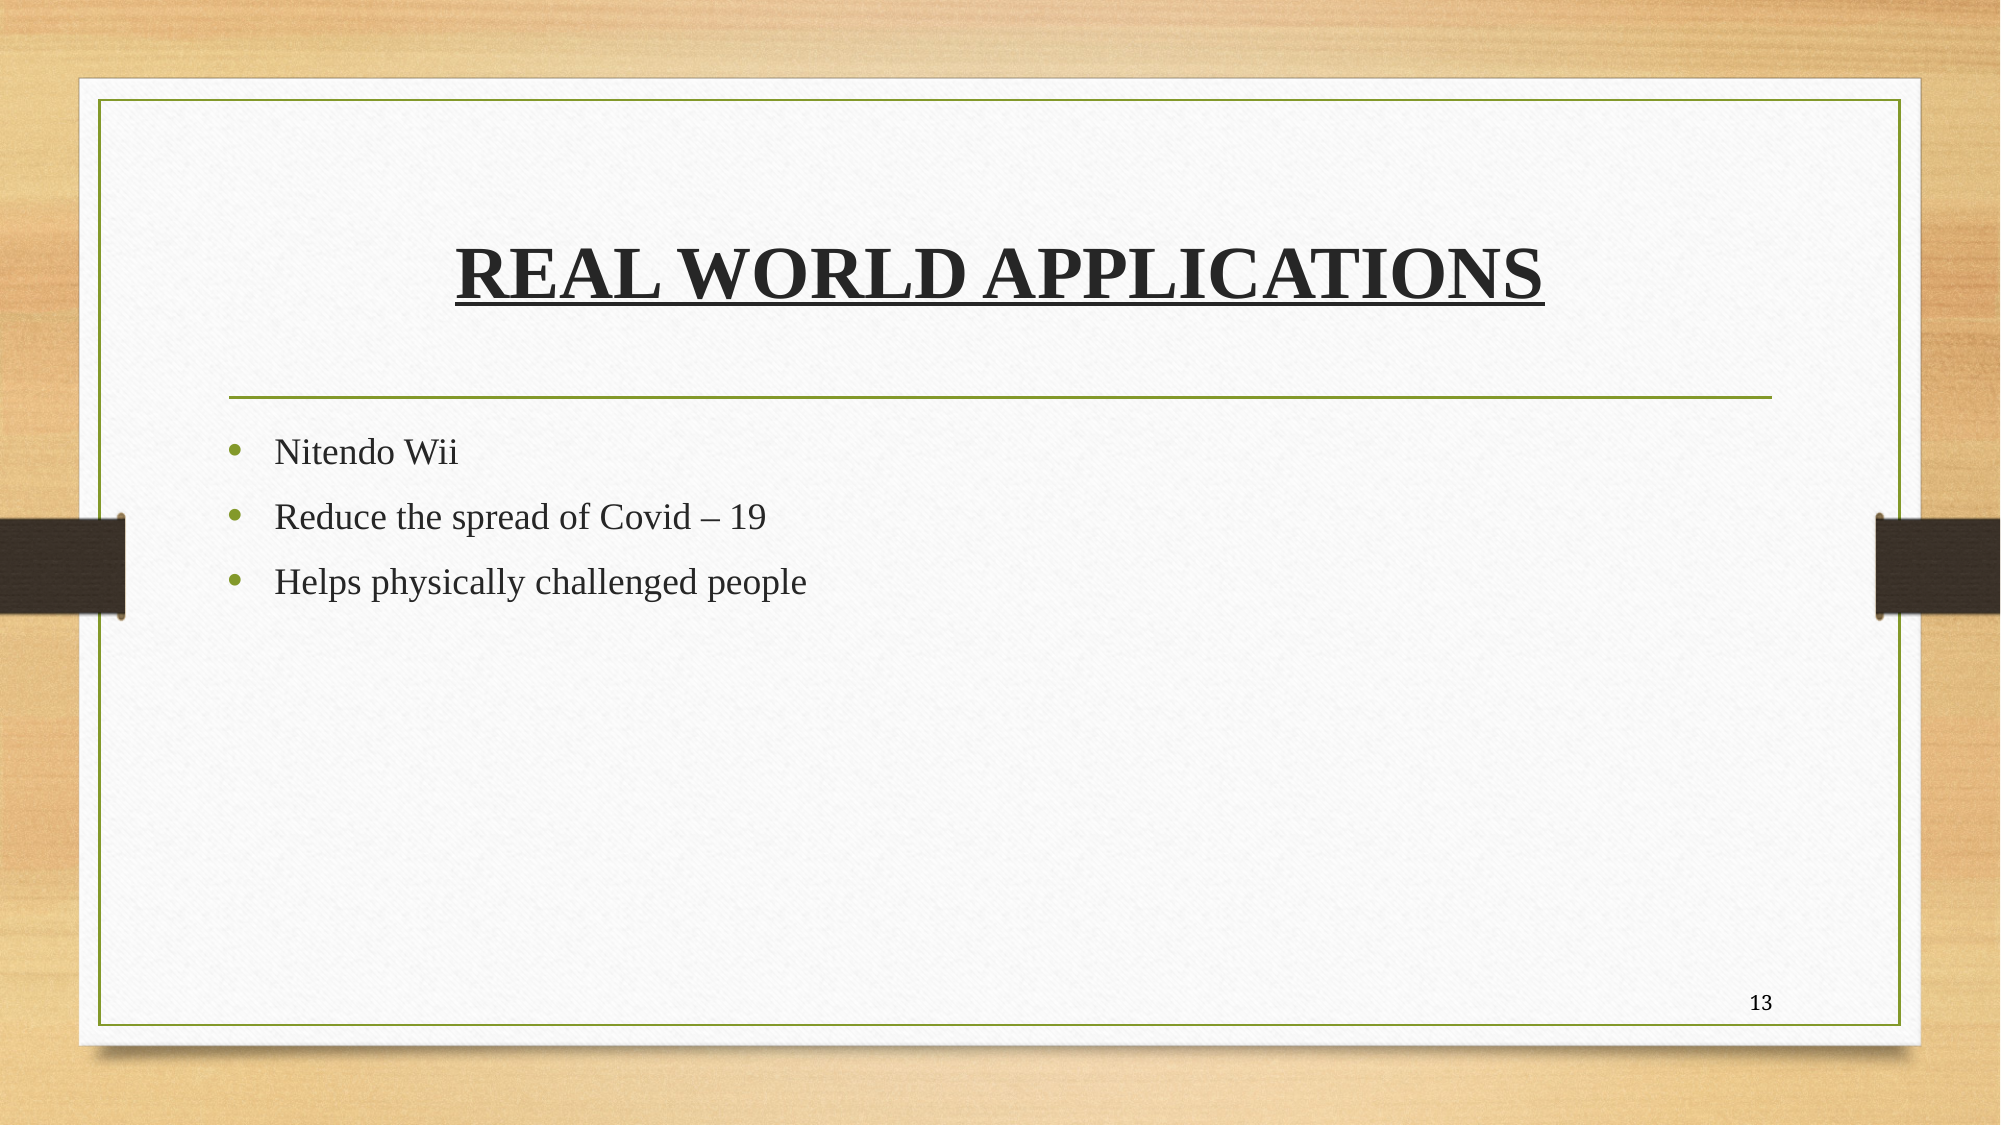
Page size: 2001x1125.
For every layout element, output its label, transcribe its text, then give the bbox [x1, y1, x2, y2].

title REAL WORLD APPLICATIONS [212, 161, 1788, 375]
slide_number 13 [1698, 979, 1788, 1025]
picture [0, 0, 2001, 1125]
list Nitendo Wii Reduce the spread of Covid – 19 Helps physically challenged people [212, 419, 1788, 964]
